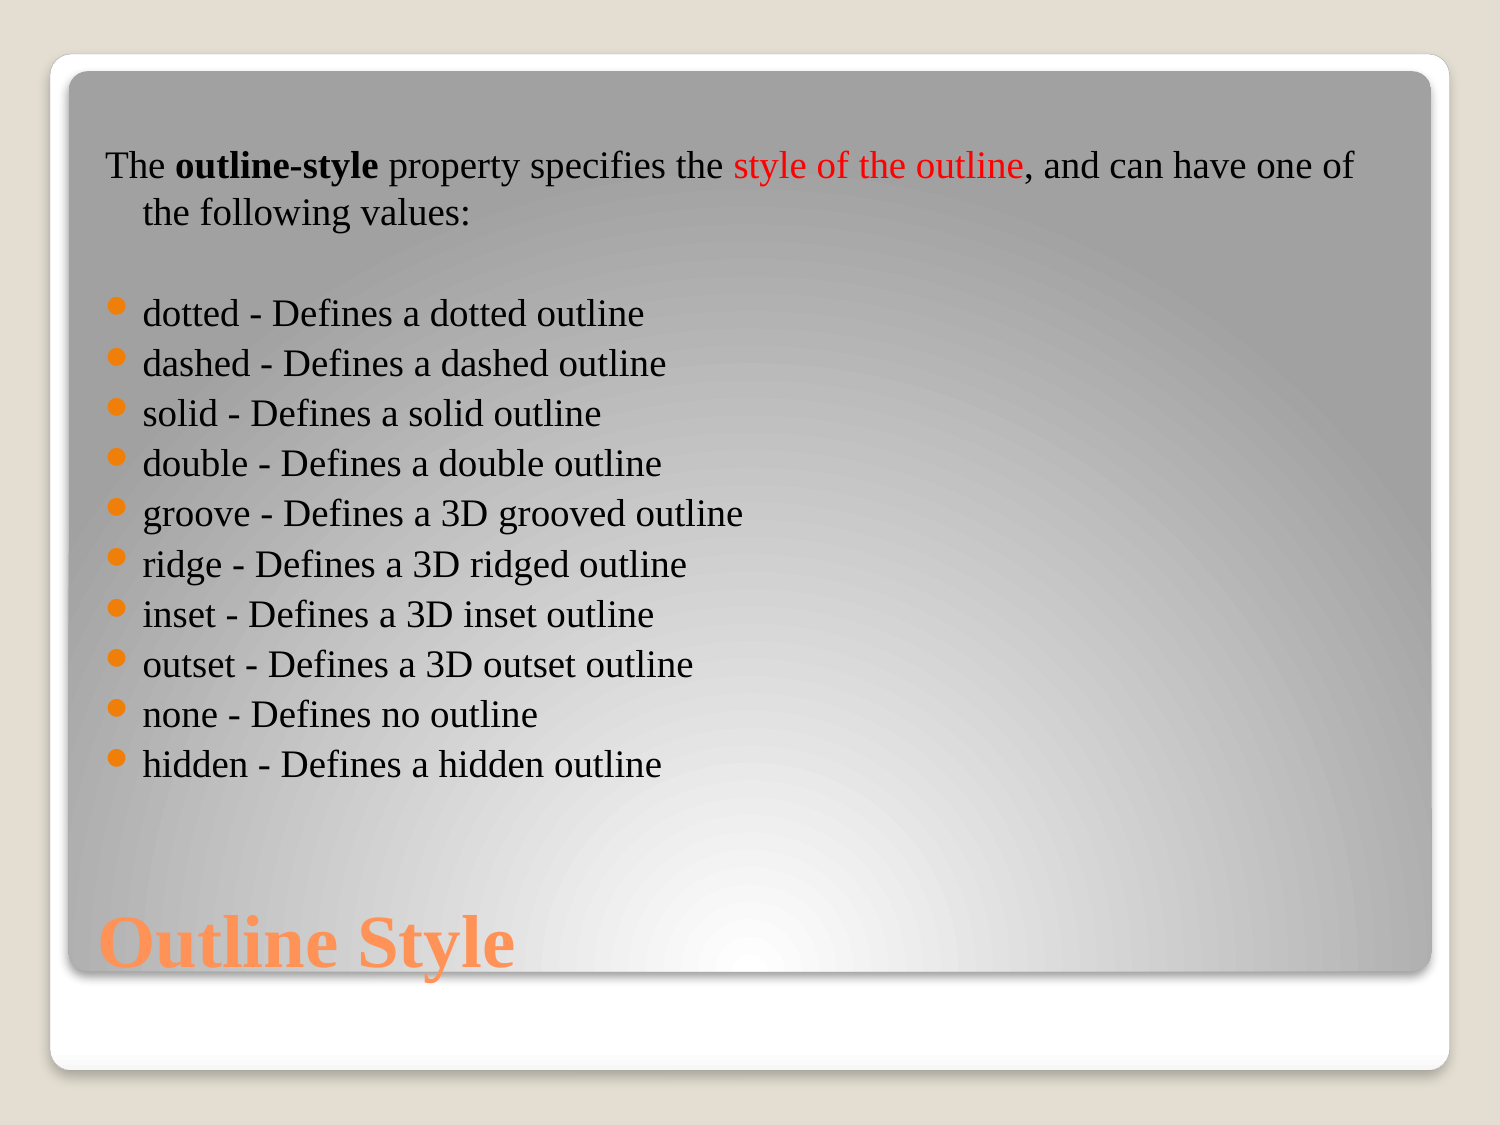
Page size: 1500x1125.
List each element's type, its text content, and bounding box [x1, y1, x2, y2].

list The outline-style property specifies the style of the outline, and can have one of the following values: dotted - Defines a dotted outline dashed - Defines a dashed outline solid - Defines a solid outline double - Defines a double outline groove - Defines a 3D grooved outline ridge - Defines a 3D ridged outline inset - Defines a 3D inset outline outset - Defines a 3D outset outline none - Defines no outline hidden - Defines a hidden outline [75, 125, 1425, 800]
title Outline Style [82, 817, 1425, 990]
